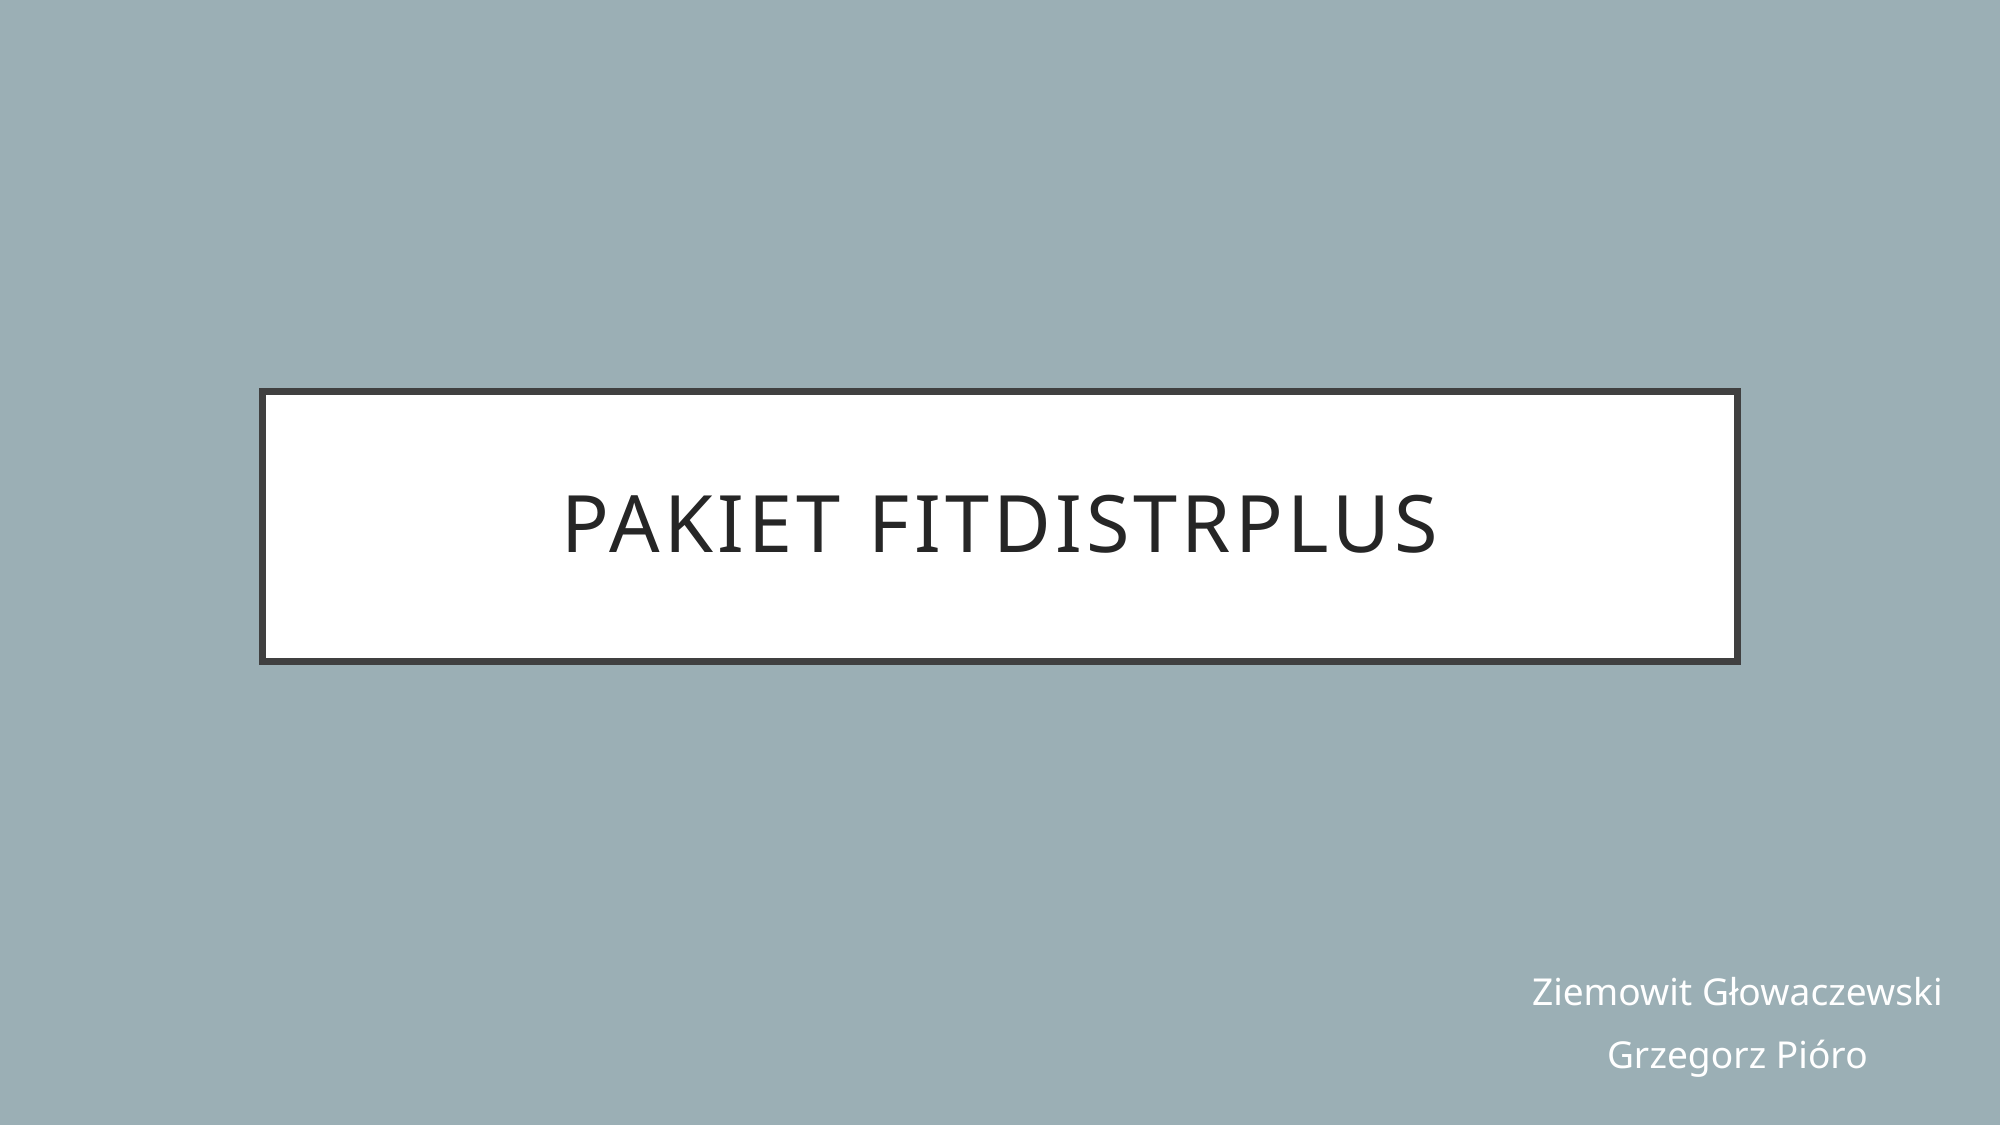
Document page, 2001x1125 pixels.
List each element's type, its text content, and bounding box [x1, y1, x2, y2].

title Pakiet fitdistrPLUS [259, 388, 1741, 665]
subtitle Ziemowit Głowaczewski Grzegorz Pióro [1512, 960, 1963, 1113]
